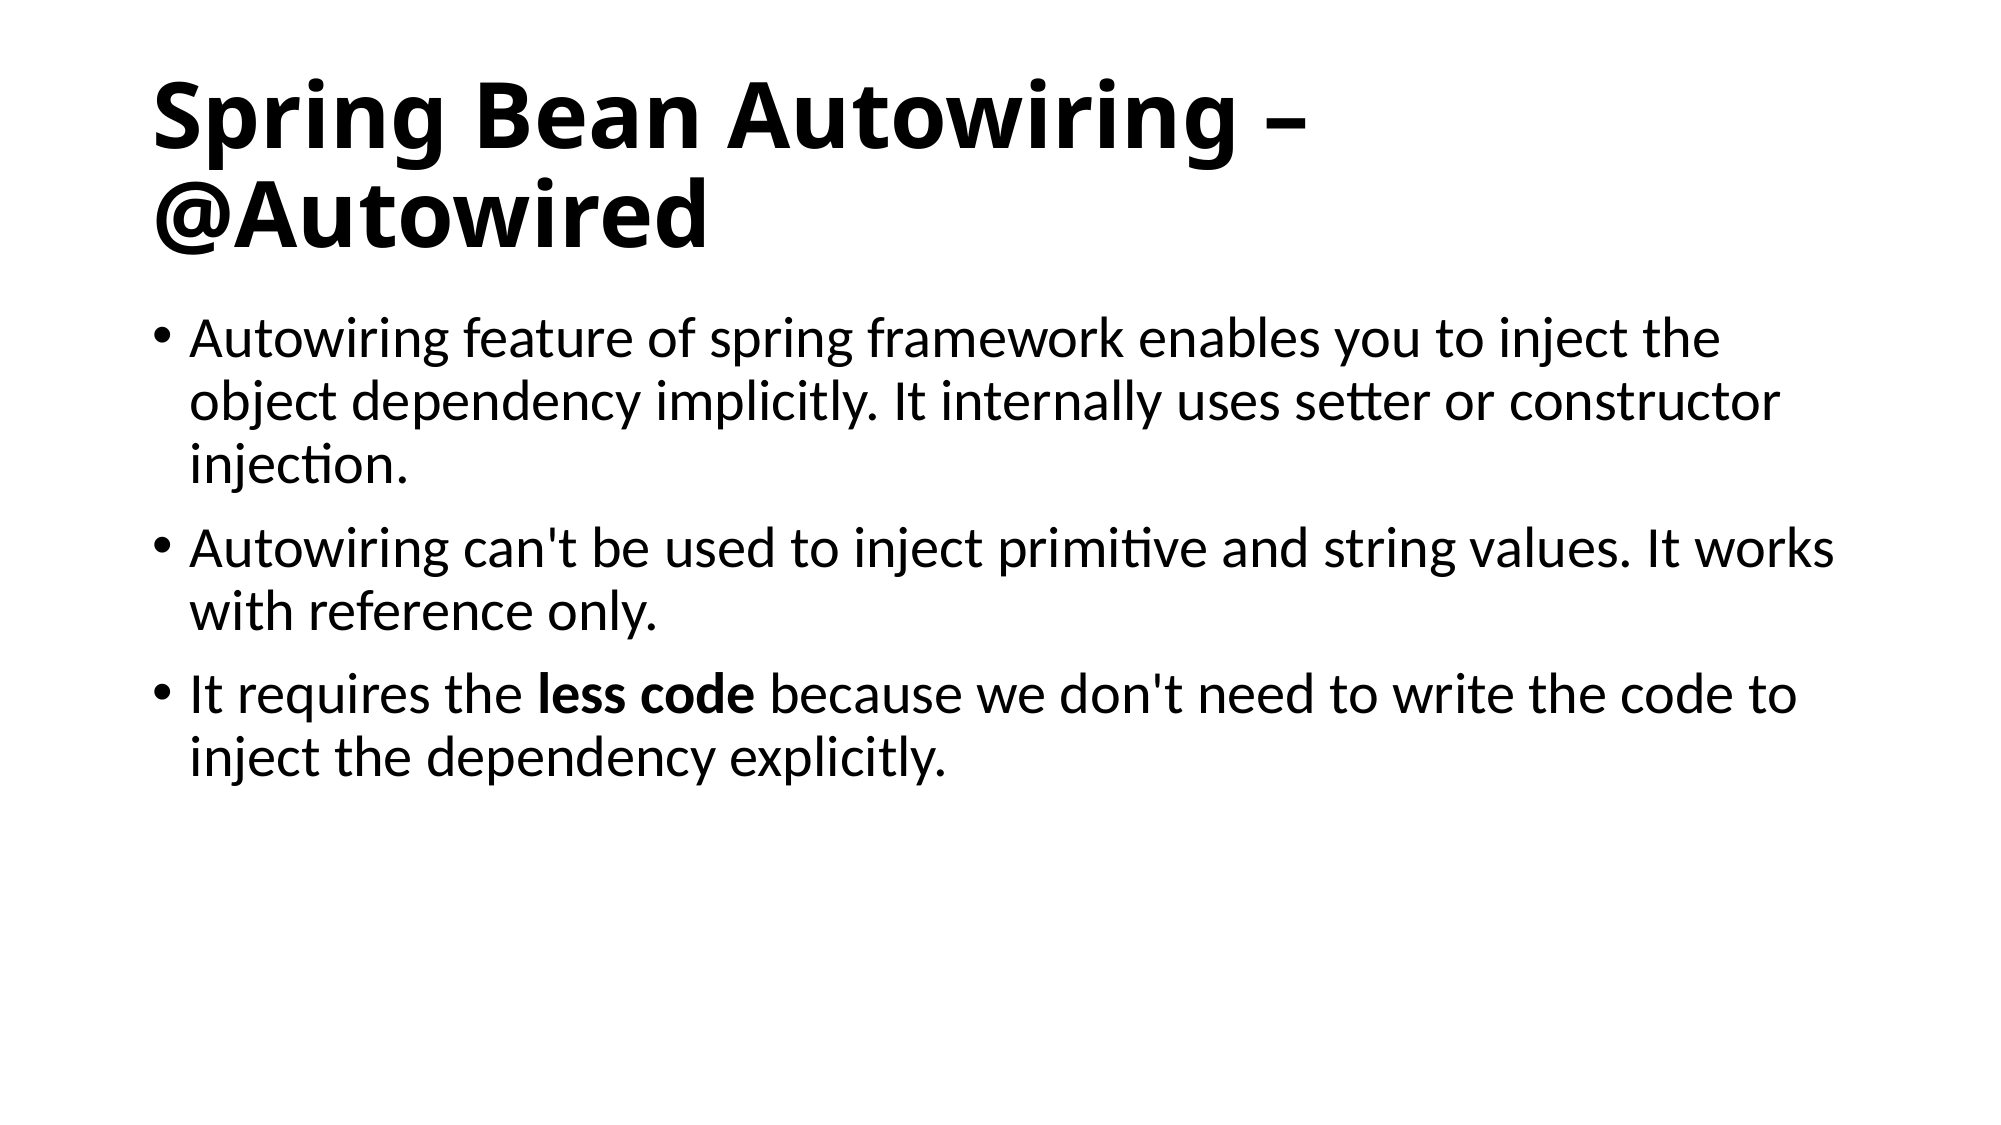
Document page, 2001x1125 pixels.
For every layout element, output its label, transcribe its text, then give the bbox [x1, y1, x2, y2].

title Spring Bean Autowiring – @Autowired [137, 59, 1863, 278]
list Autowiring feature of spring framework enables you to inject the object dependency implicitly. It internally uses setter or constructor injection. Autowiring can't be used to inject primitive and string values. It works with reference only. It requires the less code because we don't need to write the code to inject the dependency explicitly. [137, 299, 1863, 1014]
